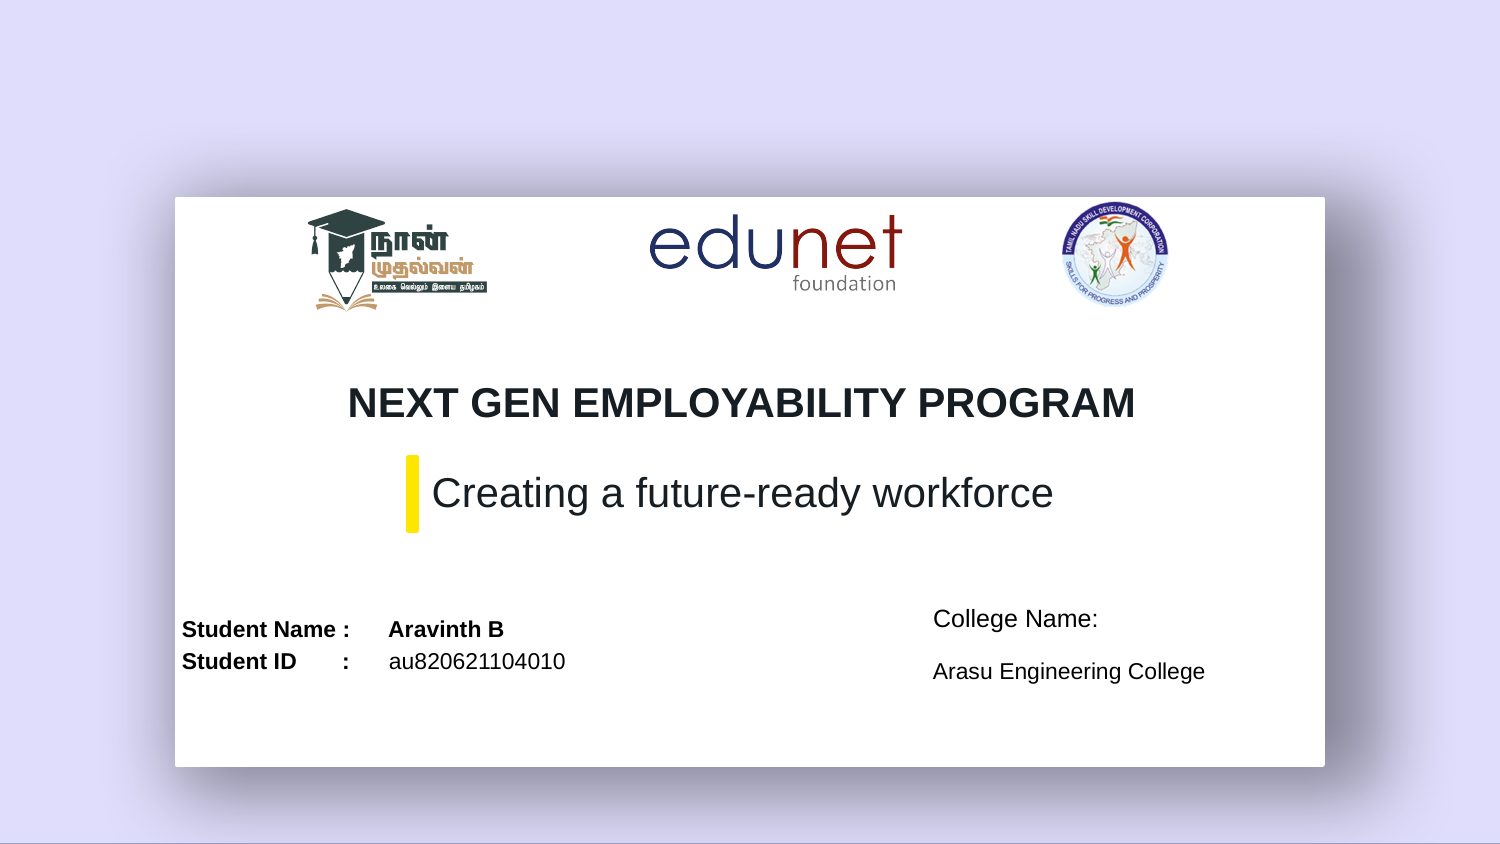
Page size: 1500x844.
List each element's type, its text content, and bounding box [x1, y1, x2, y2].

text_box College Name: [918, 595, 1158, 640]
text_box [0, 0, 1500, 844]
text_box Arasu Engineering College [918, 648, 1262, 692]
text_box NEXT GEN EMPLOYABILITY PROGRAM [332, 368, 1158, 434]
text_box Student Name : Aravinth B Student ID : au820621104010 [167, 607, 621, 682]
picture [1059, 198, 1170, 309]
text_box [175, 197, 1325, 767]
text_box Creating a future-ready workforce [416, 458, 1077, 524]
picture [644, 210, 905, 296]
text_box [406, 455, 419, 533]
picture [300, 204, 490, 315]
